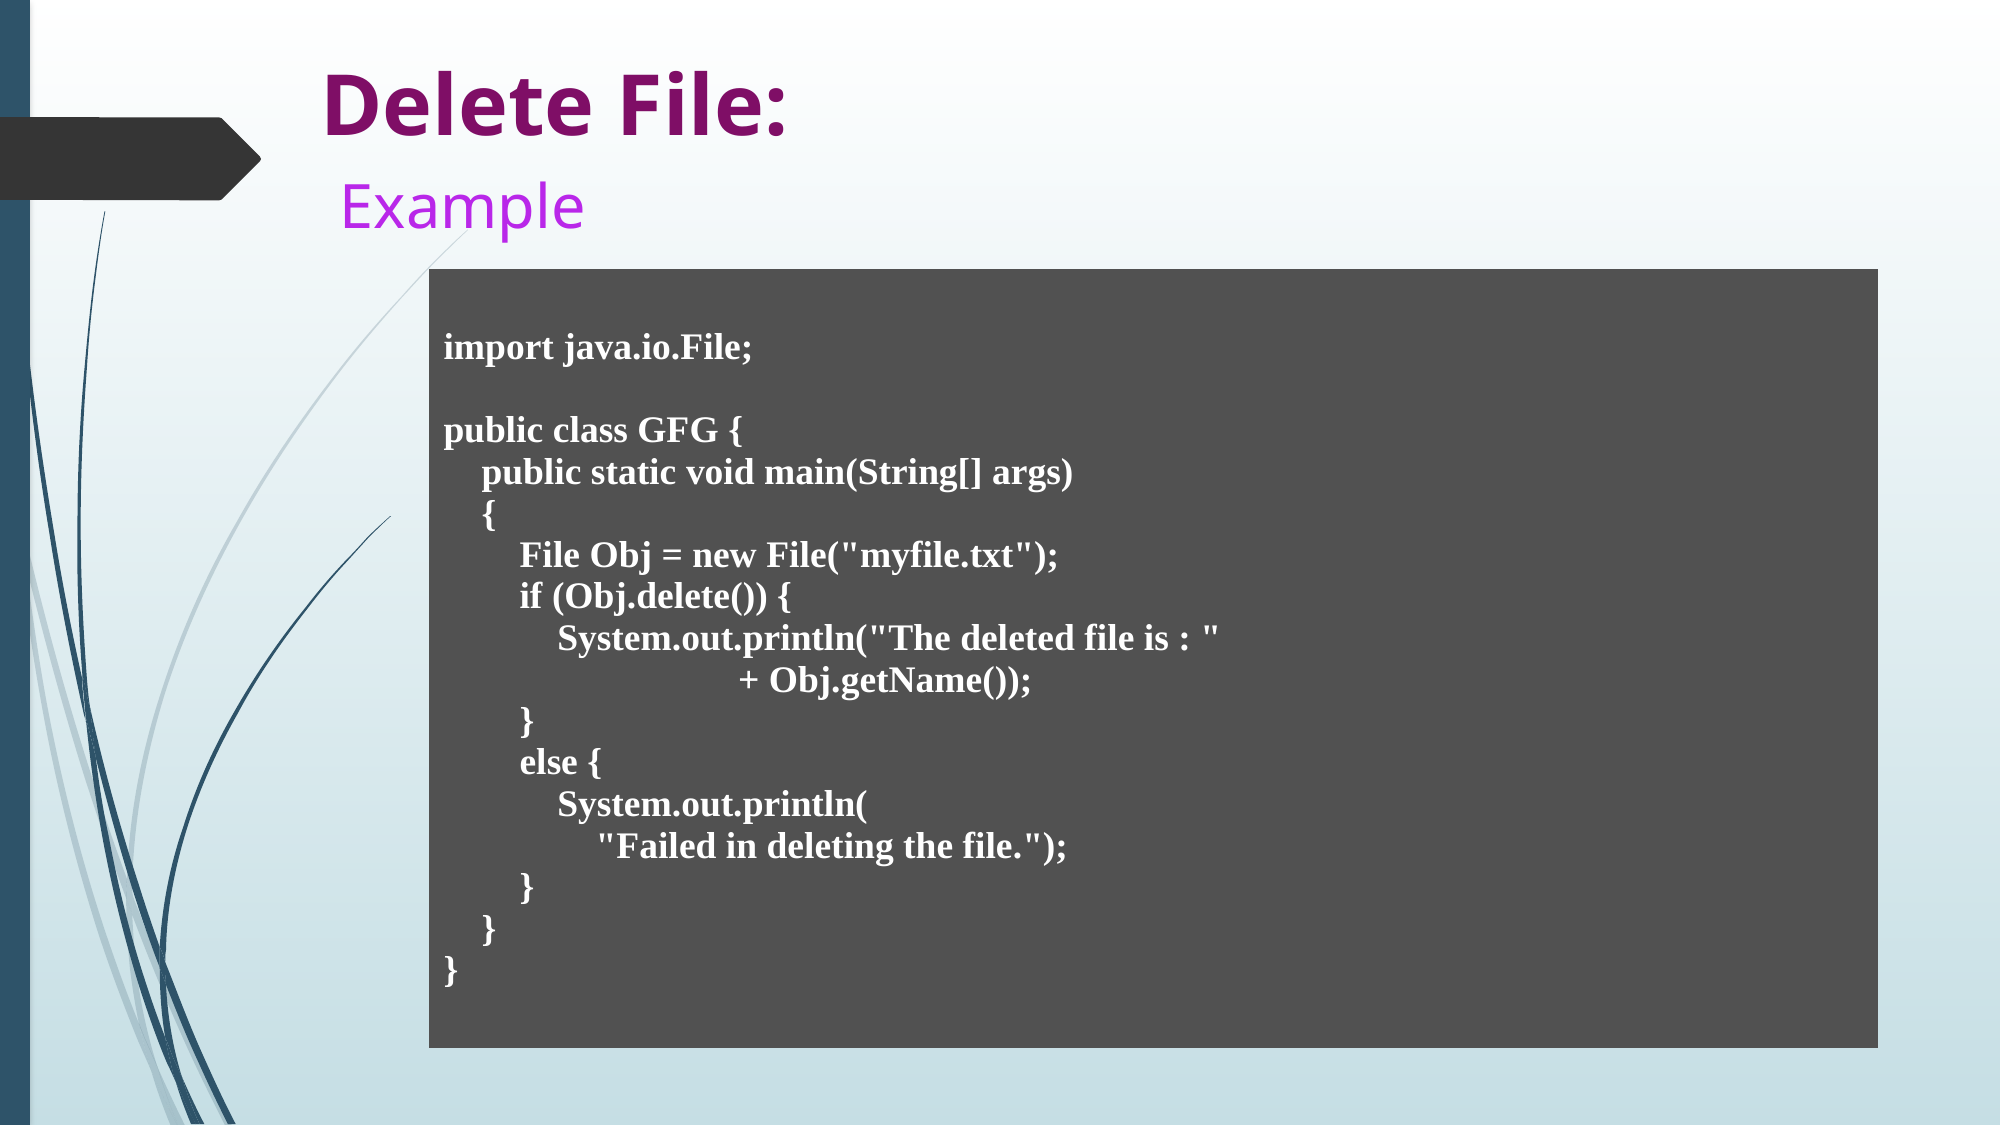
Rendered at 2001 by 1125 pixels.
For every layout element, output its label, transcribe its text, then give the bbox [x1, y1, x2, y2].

table_header import java.io.File; public class GFG { public static void main(String[] args) { File Obj = new File("myfile.txt"); if (Obj.delete()) { System.out.println("The deleted file is : " + Obj.getName()); } else { System.out.println( "Failed in deleting the file."); } } } [429, 269, 1878, 1048]
title Delete File: Example [304, 43, 1767, 254]
